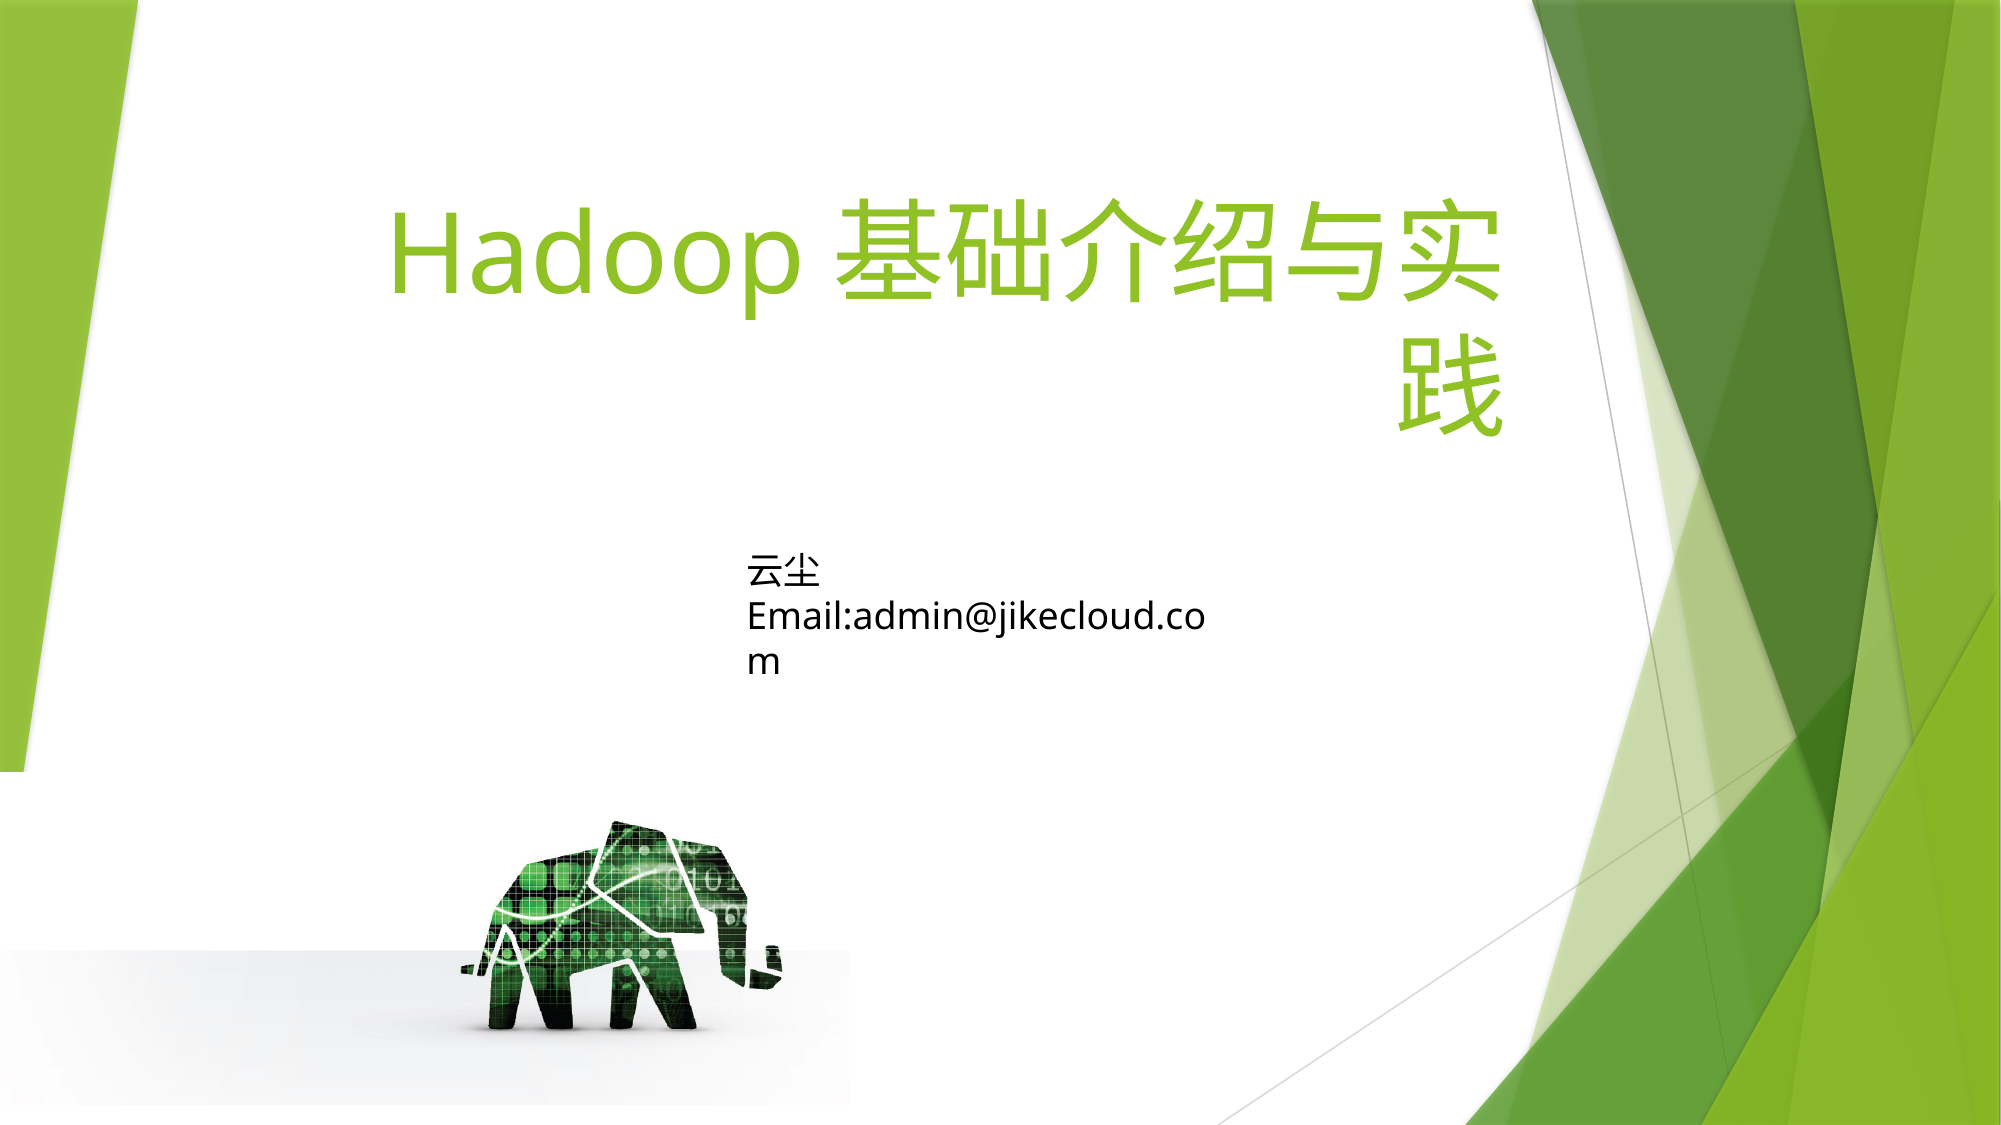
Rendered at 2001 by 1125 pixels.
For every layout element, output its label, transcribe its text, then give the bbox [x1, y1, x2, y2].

picture [0, 772, 850, 1105]
text_box 云尘 Email:admin@jikecloud.com [731, 539, 1247, 690]
title Hadoop基础介绍与实践 [315, 266, 1523, 459]
